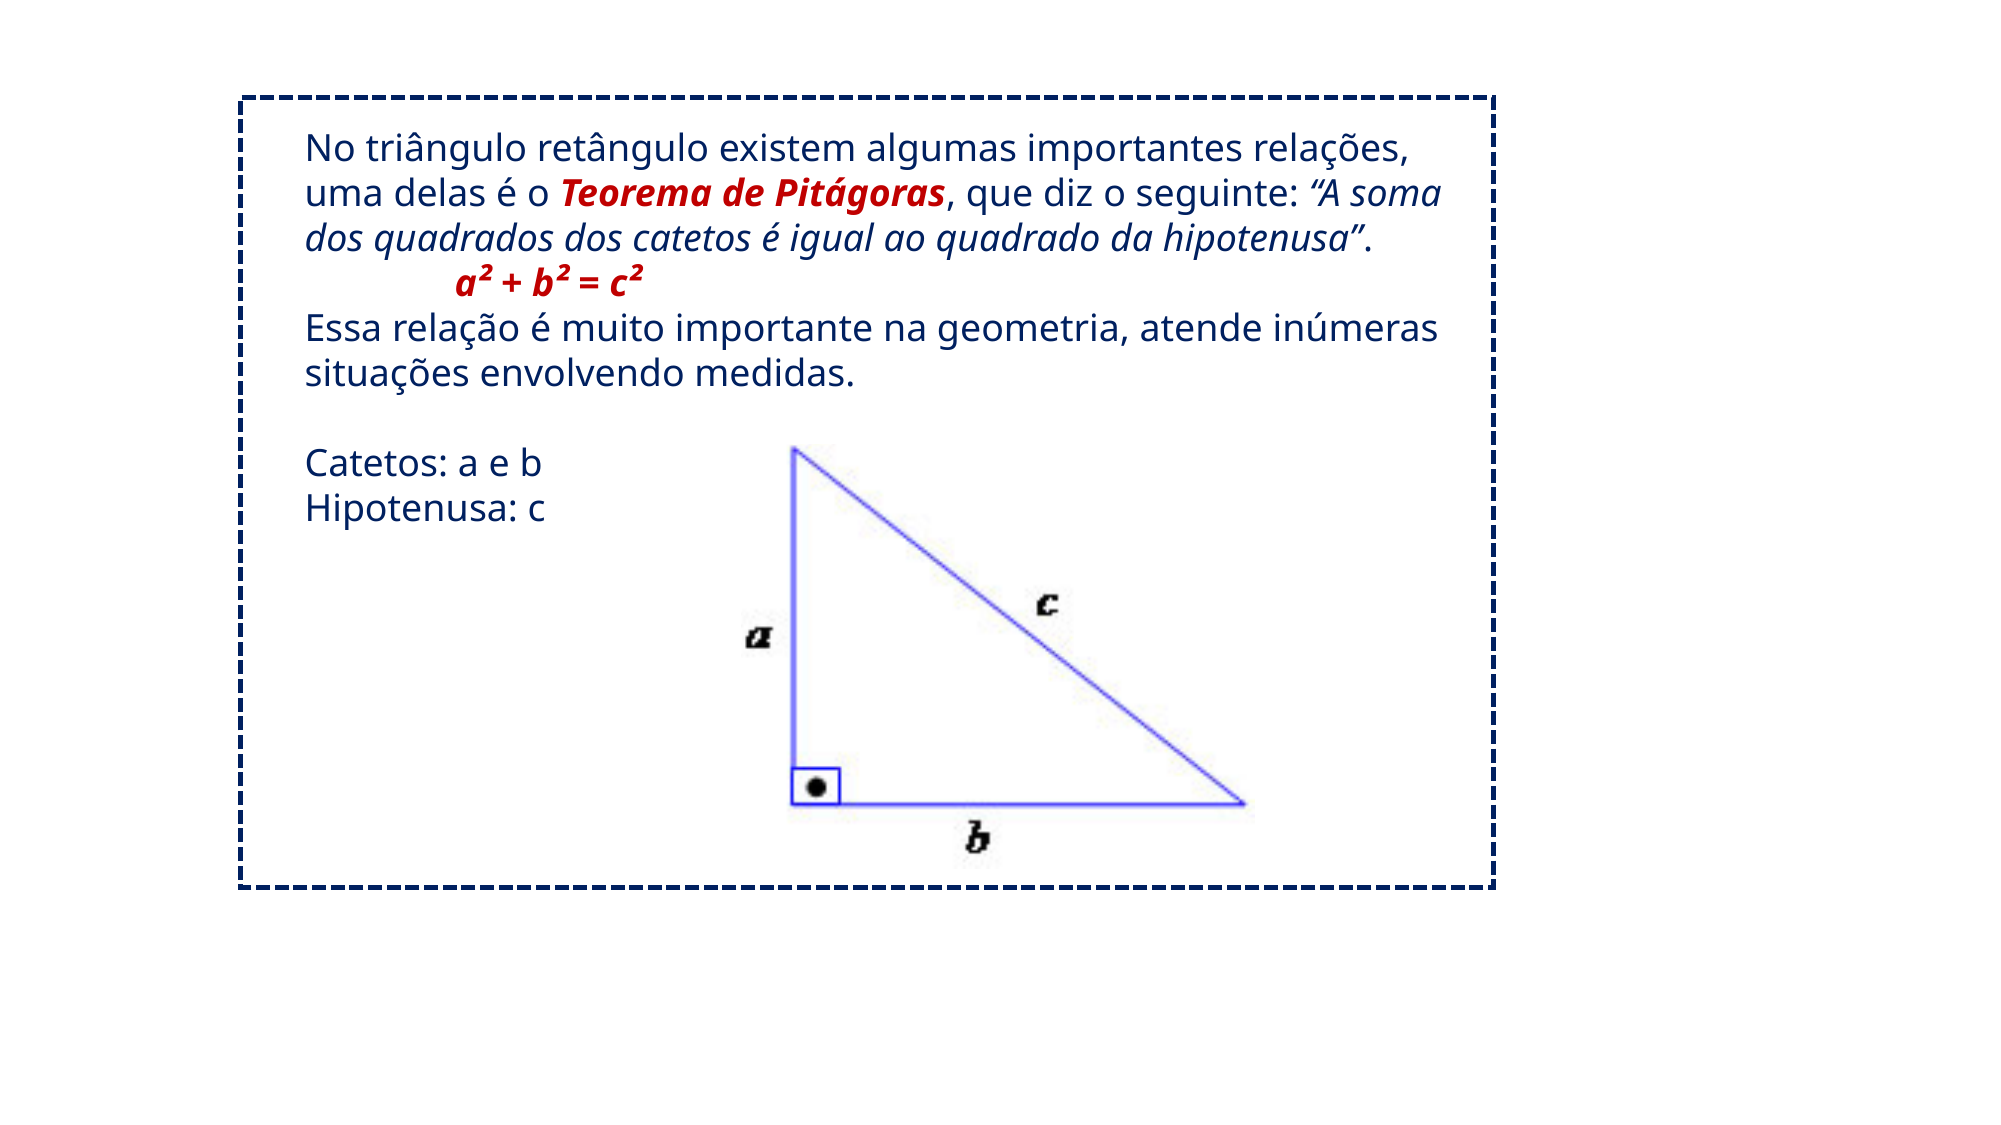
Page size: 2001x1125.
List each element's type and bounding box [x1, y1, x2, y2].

picture [741, 444, 1255, 869]
text_box [239, 96, 1495, 889]
